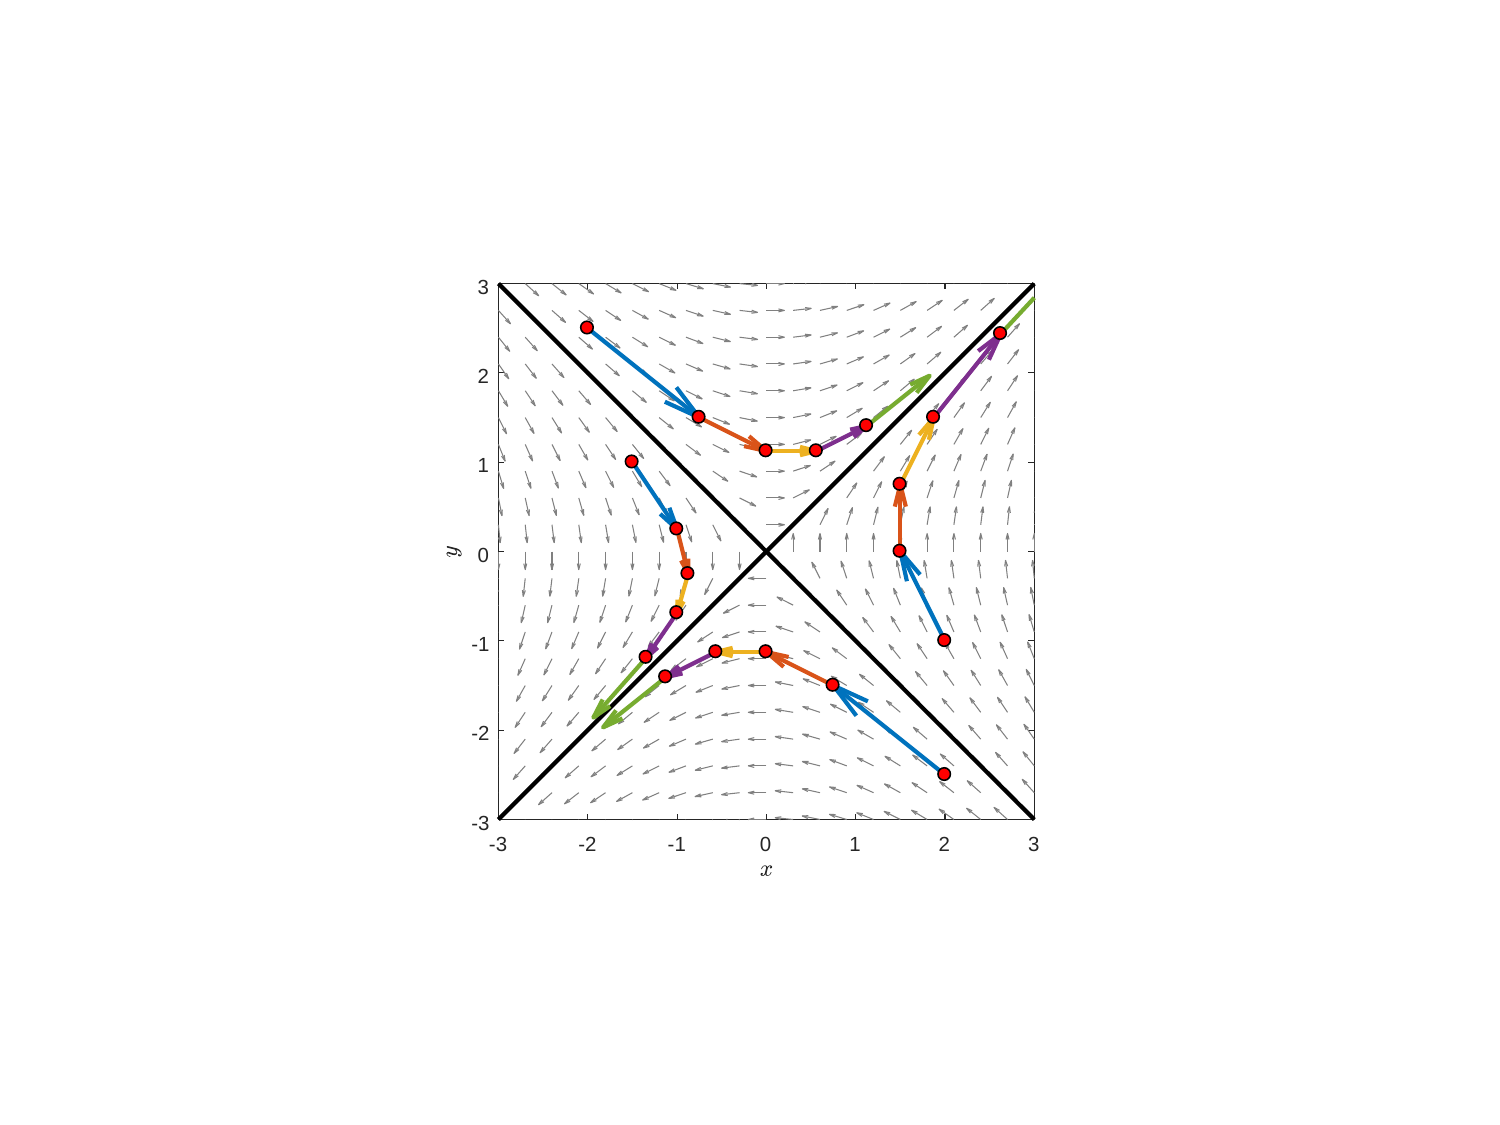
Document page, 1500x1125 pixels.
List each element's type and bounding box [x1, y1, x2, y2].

picture [312, 234, 1187, 890]
